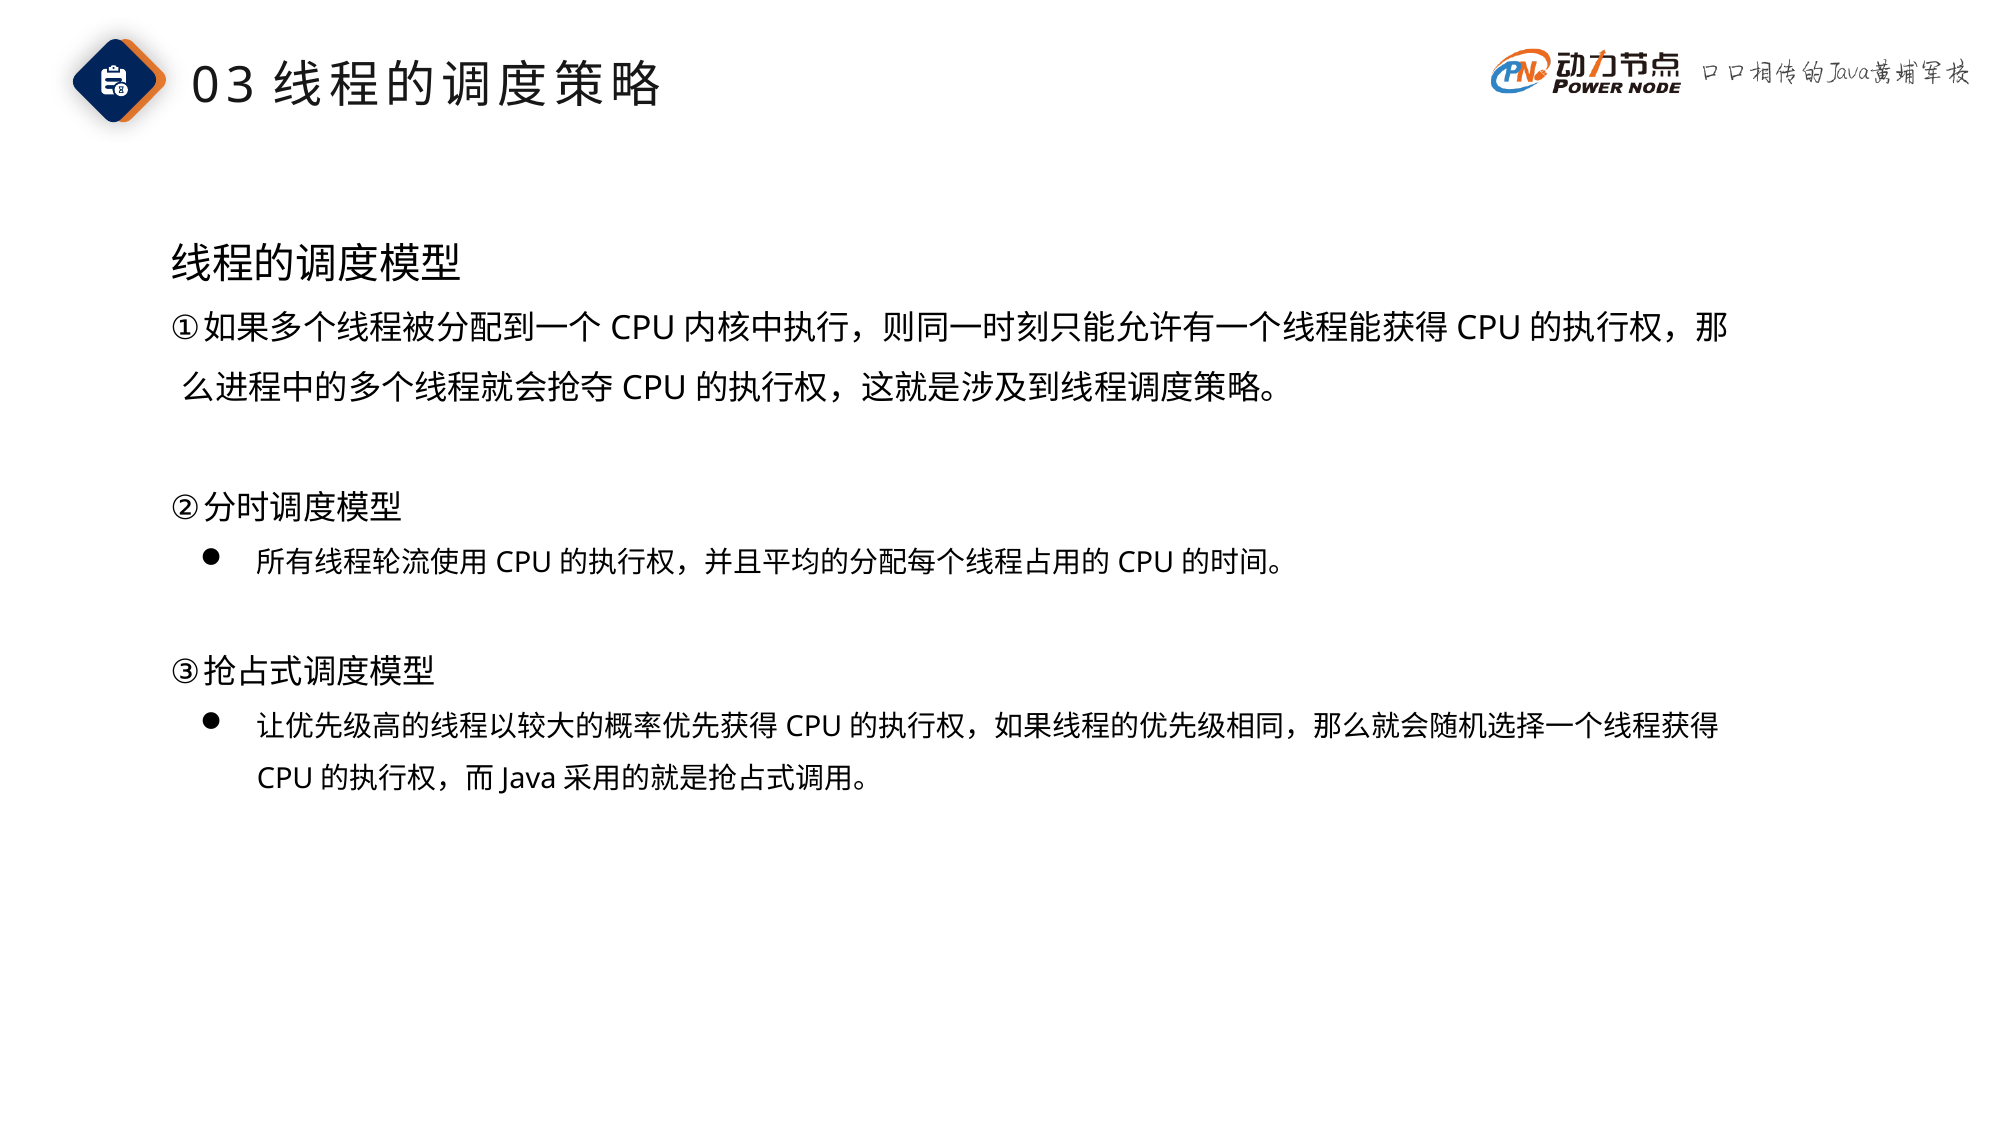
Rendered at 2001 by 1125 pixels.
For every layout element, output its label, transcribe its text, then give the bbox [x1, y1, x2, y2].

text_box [81, 48, 158, 113]
picture [1450, 0, 2000, 154]
text_box 线程的调度模型 如果多个线程被分配到一个CPU内核中执行，则同一时刻只能允许有一个线程能获得CPU的执行权，那么进程中的多个线程就会抢夺CPU的执行权，这就是涉及到线程调度策略。 分时调度模型 所有线程轮流使用CPU的执行权，并且平均的分配每个线程占用的CPU的时间。 抢占式调度模型 让优先级高的线程以较大的概率优先获得CPU的执行权，如果线程的优先级相同，那么就会随机选择一个线程获得CPU的执行权，而Java采用的就是抢占式调用。 [170, 186, 1743, 819]
text_box 03线程的调度策略 [176, 45, 1282, 127]
